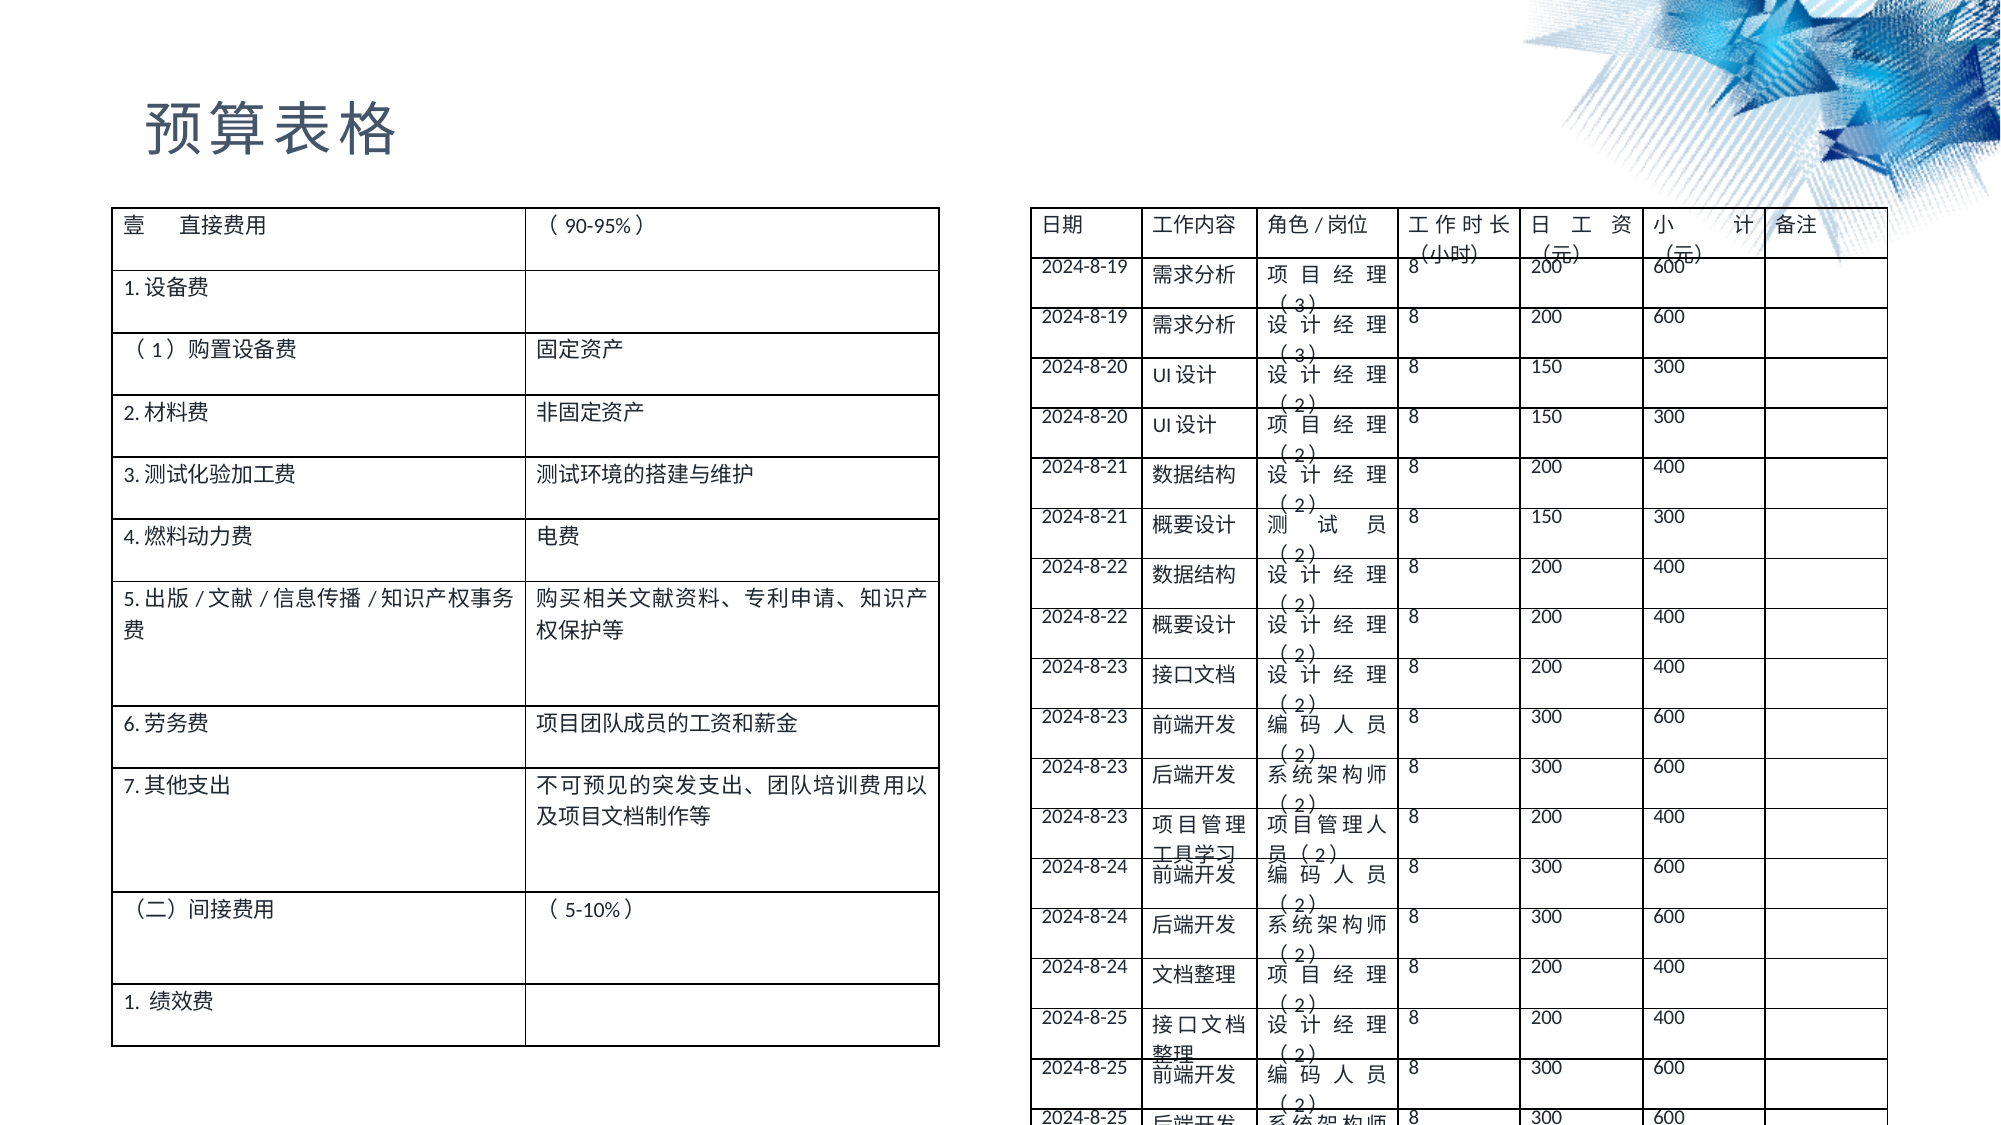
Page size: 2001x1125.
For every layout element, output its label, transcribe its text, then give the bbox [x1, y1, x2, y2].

table_cell 200 [1521, 659, 1642, 708]
table_cell 300 [1644, 509, 1764, 558]
table_header （90-95%） [526, 209, 938, 270]
table_cell 项目团队成员的工资和薪金 [526, 707, 938, 767]
table_cell 固定资产 [526, 334, 938, 394]
table_cell [1766, 409, 1887, 457]
table_cell 600 [1644, 909, 1764, 958]
table_cell 300 [1521, 709, 1642, 758]
table_cell 2024-8-22 [1032, 609, 1141, 658]
table_cell [1766, 509, 1887, 558]
table_cell 7.其他支出 [113, 769, 525, 891]
table_cell [1766, 659, 1887, 708]
table_cell 设计经理（2） [1258, 459, 1397, 508]
table_cell 设计经理（2） [1258, 359, 1397, 407]
table_cell 需求分析 [1143, 259, 1256, 307]
table_cell 2024-8-24 [1032, 859, 1141, 908]
table_cell 400 [1644, 1009, 1764, 1058]
table_cell 编码人员（2） [1258, 1060, 1397, 1108]
table_cell 文档整理 [1143, 959, 1256, 1008]
table_cell 2024-8-25 [1032, 1110, 1141, 1125]
table_cell 600 [1644, 259, 1764, 307]
table_cell 前端开发 [1143, 859, 1256, 908]
table_cell [1766, 559, 1887, 608]
table_header 工作内容 [1143, 209, 1256, 257]
table_cell 接口文档整理 [1143, 1009, 1256, 1058]
table_cell 1. 绩效费 [113, 985, 525, 1045]
table_cell [1766, 709, 1887, 758]
table_cell 400 [1644, 609, 1764, 658]
table_cell 2024-8-24 [1032, 959, 1141, 1008]
table_cell [1766, 609, 1887, 658]
table_cell 200 [1521, 459, 1642, 508]
table_cell 设计经理（2） [1258, 559, 1397, 608]
table_cell 200 [1521, 959, 1642, 1008]
table_cell 2024-8-20 [1032, 359, 1141, 407]
table_cell [1766, 259, 1887, 307]
table_cell 200 [1521, 259, 1642, 307]
table_cell 2024-8-19 [1032, 259, 1141, 307]
table_cell 8 [1399, 959, 1519, 1008]
table_cell [1766, 1110, 1887, 1125]
picture [1293, 0, 2001, 497]
table_cell 4.燃料动力费 [113, 520, 525, 581]
table_cell 8 [1399, 909, 1519, 958]
table_cell 600 [1644, 859, 1764, 908]
table_cell 150 [1521, 409, 1642, 457]
table_cell 200 [1521, 609, 1642, 658]
table_cell 测试环境的搭建与维护 [526, 458, 938, 518]
table_cell 编码人员（2） [1258, 859, 1397, 908]
text_box 预算表格 [144, 92, 397, 163]
table_cell [1766, 959, 1887, 1008]
table_cell 数据结构 [1143, 459, 1256, 508]
table_cell 200 [1521, 309, 1642, 357]
table_cell [1766, 1060, 1887, 1108]
table_header 直接费用 [113, 209, 525, 270]
table_cell 测试员（2） [1258, 509, 1397, 558]
table_cell [526, 271, 938, 332]
table_cell [1766, 359, 1887, 407]
table_cell 后端开发 [1143, 909, 1256, 958]
table_cell 8 [1399, 1110, 1519, 1125]
table_cell 2024-8-24 [1032, 909, 1141, 958]
table_cell 8 [1399, 509, 1519, 558]
table_cell 项目经理（3） [1258, 259, 1397, 307]
table_cell 电费 [526, 520, 938, 581]
table_cell 8 [1399, 609, 1519, 658]
table_cell [1766, 1009, 1887, 1058]
table_cell 设计经理（2） [1258, 1009, 1397, 1058]
table_cell 200 [1521, 809, 1642, 858]
table_header 日期 [1032, 209, 1141, 257]
table_cell 设计经理（2） [1258, 609, 1397, 658]
table_cell 150 [1521, 359, 1642, 407]
table_cell 200 [1521, 1009, 1642, 1058]
table_cell 后端开发 [1143, 759, 1256, 808]
table_cell 300 [1644, 409, 1764, 457]
table_cell 前端开发 [1143, 709, 1256, 758]
table_cell 设计经理（2） [1258, 659, 1397, 708]
table_cell 2024-8-25 [1032, 1060, 1141, 1108]
table_cell 600 [1644, 759, 1764, 808]
table_cell 2024-8-23 [1032, 809, 1141, 858]
table_cell UI设计 [1143, 359, 1256, 407]
table_cell 1.设备费 [113, 271, 525, 332]
table_cell 不可预见的突发支出、团队培训费用以及项目文档制作等 [526, 769, 938, 891]
table_cell 3.测试化验加工费 [113, 458, 525, 518]
table_cell 6.劳务费 [113, 707, 525, 767]
table_cell 系统架构师（2） [1258, 909, 1397, 958]
table_header 工作时长（小时） [1399, 209, 1519, 257]
table_cell 需求分析 [1143, 309, 1256, 357]
table_cell 2024-8-23 [1032, 659, 1141, 708]
table_cell 接口文档 [1143, 659, 1256, 708]
table_cell 8 [1399, 709, 1519, 758]
table_header 日工资（元） [1521, 209, 1642, 257]
table_cell UI设计 [1143, 409, 1256, 457]
table_cell （1）购置设备费 [113, 334, 525, 394]
table_cell 2024-8-23 [1032, 759, 1141, 808]
table_cell 8 [1399, 259, 1519, 307]
table_cell 前端开发 [1143, 1060, 1256, 1108]
table_cell [1766, 759, 1887, 808]
table_header 角色/岗位 [1258, 209, 1397, 257]
table_cell [1766, 809, 1887, 858]
table_cell 400 [1644, 559, 1764, 608]
table_cell 非固定资产 [526, 396, 938, 456]
table_cell 400 [1644, 809, 1764, 858]
table_cell 8 [1399, 659, 1519, 708]
table_cell 概要设计 [1143, 609, 1256, 658]
table_cell 8 [1399, 1060, 1519, 1108]
table_header 小计（元） [1644, 209, 1764, 257]
table_cell 300 [1521, 759, 1642, 808]
table_cell 8 [1399, 809, 1519, 858]
table_cell 项目经理（2） [1258, 959, 1397, 1008]
table_cell 400 [1644, 659, 1764, 708]
table_cell 300 [1521, 859, 1642, 908]
table_cell 系统架构师（2） [1258, 759, 1397, 808]
table_cell [526, 985, 938, 1045]
table_cell [1766, 909, 1887, 958]
table_cell [1766, 309, 1887, 357]
table_cell [1766, 859, 1887, 908]
table_cell 8 [1399, 859, 1519, 908]
table_cell 600 [1644, 709, 1764, 758]
table_cell 200 [1521, 559, 1642, 608]
table_cell 400 [1644, 959, 1764, 1008]
table_cell 150 [1521, 509, 1642, 558]
table_cell 系统架构师（2） [1258, 1110, 1397, 1125]
table_cell 8 [1399, 1009, 1519, 1058]
table_cell 2024-8-21 [1032, 459, 1141, 508]
table_cell 400 [1644, 459, 1764, 508]
table_cell 600 [1644, 1110, 1764, 1125]
table_cell 项目管理工具学习 [1143, 809, 1256, 858]
table_cell 2024-8-23 [1032, 709, 1141, 758]
table_cell 2.材料费 [113, 396, 525, 456]
table_cell 5.出版/文献/信息传播/知识产权事务费 [113, 582, 525, 705]
table_cell 2024-8-22 [1032, 559, 1141, 608]
table_cell 编码人员（2） [1258, 709, 1397, 758]
table_cell 8 [1399, 459, 1519, 508]
table_header 备注 [1766, 209, 1887, 257]
table_cell 概要设计 [1143, 509, 1256, 558]
table_cell 8 [1399, 559, 1519, 608]
table_cell 600 [1644, 309, 1764, 357]
table_cell [1766, 459, 1887, 508]
table_cell 设计经理（3） [1258, 309, 1397, 357]
table_cell 购买相关文献资料、专利申请、知识产权保护等 [526, 582, 938, 705]
table_cell 8 [1399, 759, 1519, 808]
table_cell （5-10%） [526, 893, 938, 983]
table_cell 300 [1521, 909, 1642, 958]
table_cell 数据结构 [1143, 559, 1256, 608]
table_cell 8 [1399, 409, 1519, 457]
table_cell 2024-8-21 [1032, 509, 1141, 558]
table_cell 项目经理（2） [1258, 409, 1397, 457]
table_cell 后端开发 [1143, 1110, 1256, 1125]
table_cell 8 [1399, 359, 1519, 407]
table_cell 300 [1644, 359, 1764, 407]
table_cell 项目管理人员（2） [1258, 809, 1397, 858]
table_cell 2024-8-25 [1032, 1009, 1141, 1058]
table_cell 300 [1521, 1110, 1642, 1125]
table_cell 300 [1521, 1060, 1642, 1108]
table_cell 8 [1399, 309, 1519, 357]
table_cell 600 [1644, 1060, 1764, 1108]
table_cell 2024-8-20 [1032, 409, 1141, 457]
table_cell 2024-8-19 [1032, 309, 1141, 357]
table_cell （二）间接费用 [113, 893, 525, 983]
